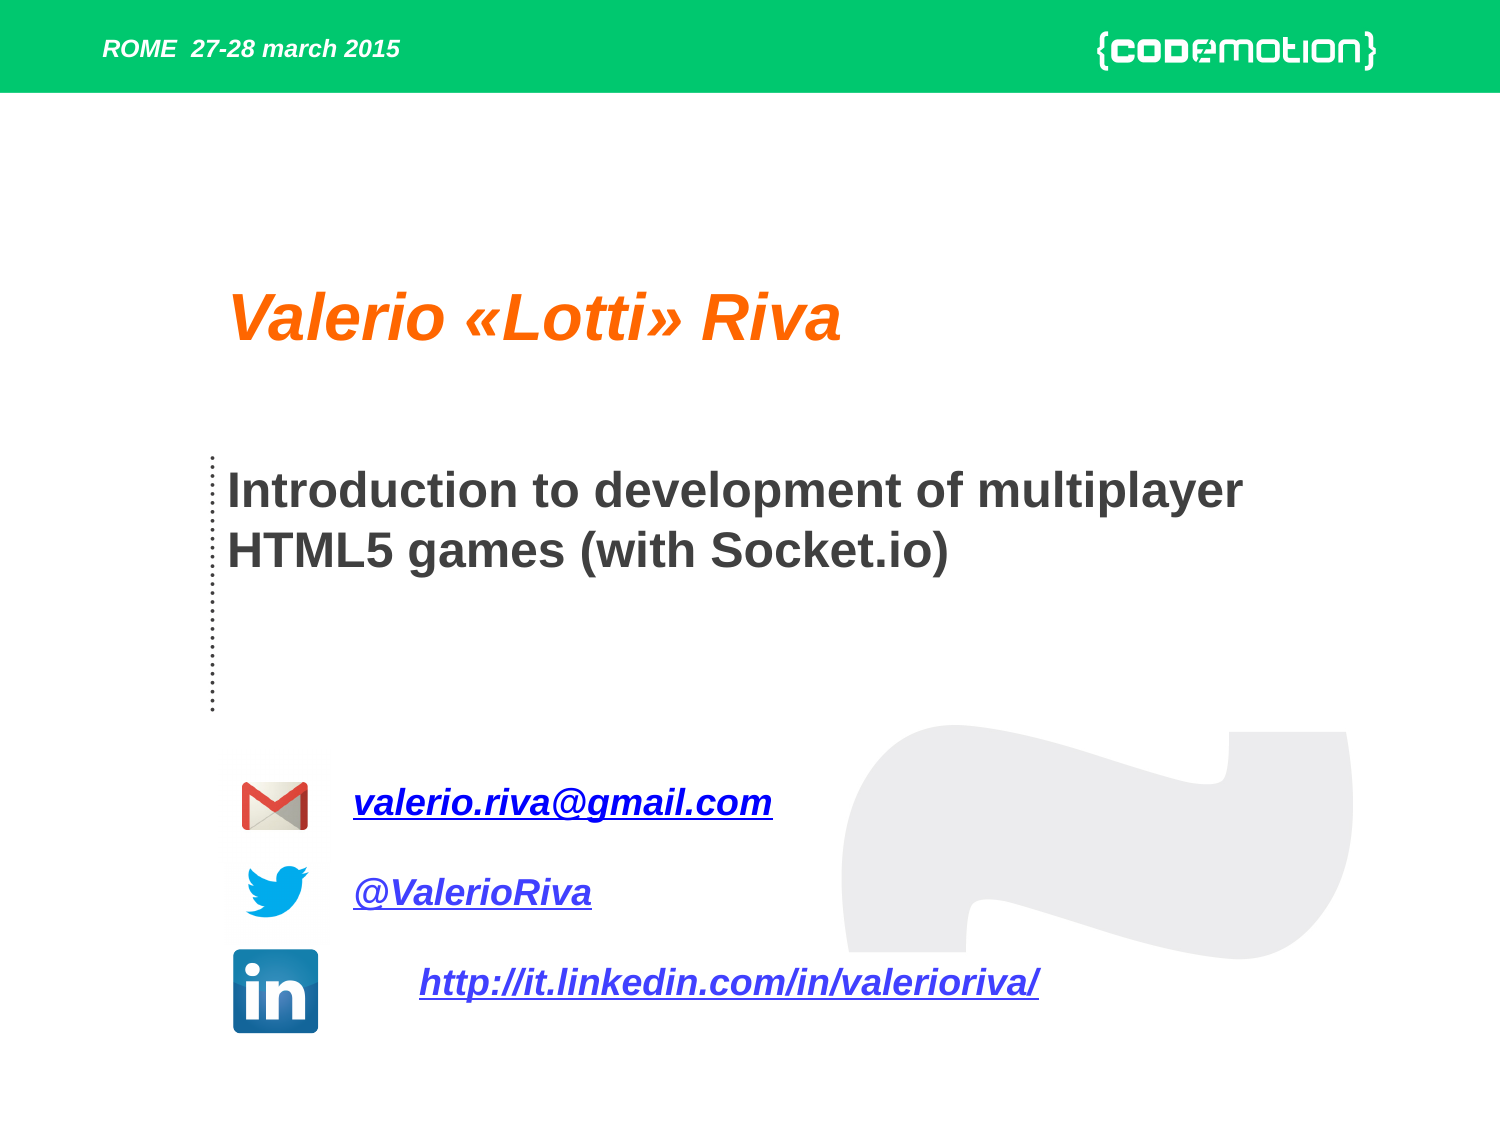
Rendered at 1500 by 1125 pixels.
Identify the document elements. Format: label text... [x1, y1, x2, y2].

text_box Introduction to development of multiplayer HTML5 games (with Socket.io) [212, 449, 1350, 585]
picture [0, 0, 1500, 1125]
text_box Valerio «Lotti» Riva [212, 266, 1350, 362]
text_box valerio.riva@gmail.com @ValerioRiva http://it.linkedin.com/in/valerioriva/ [212, 725, 1350, 1011]
